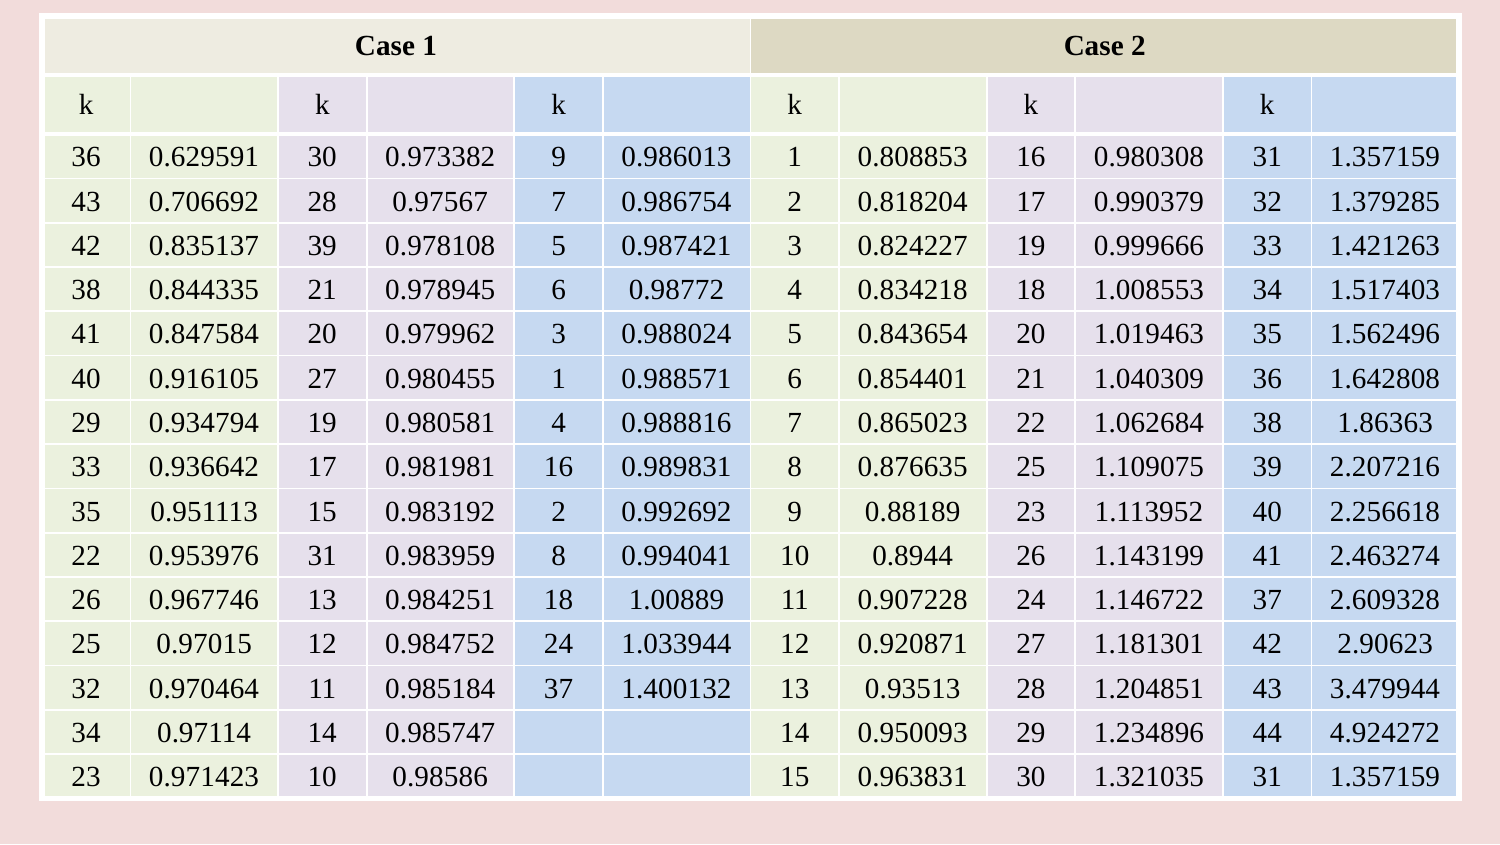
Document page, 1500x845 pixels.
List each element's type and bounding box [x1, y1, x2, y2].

text_box [0, 0, 1500, 844]
